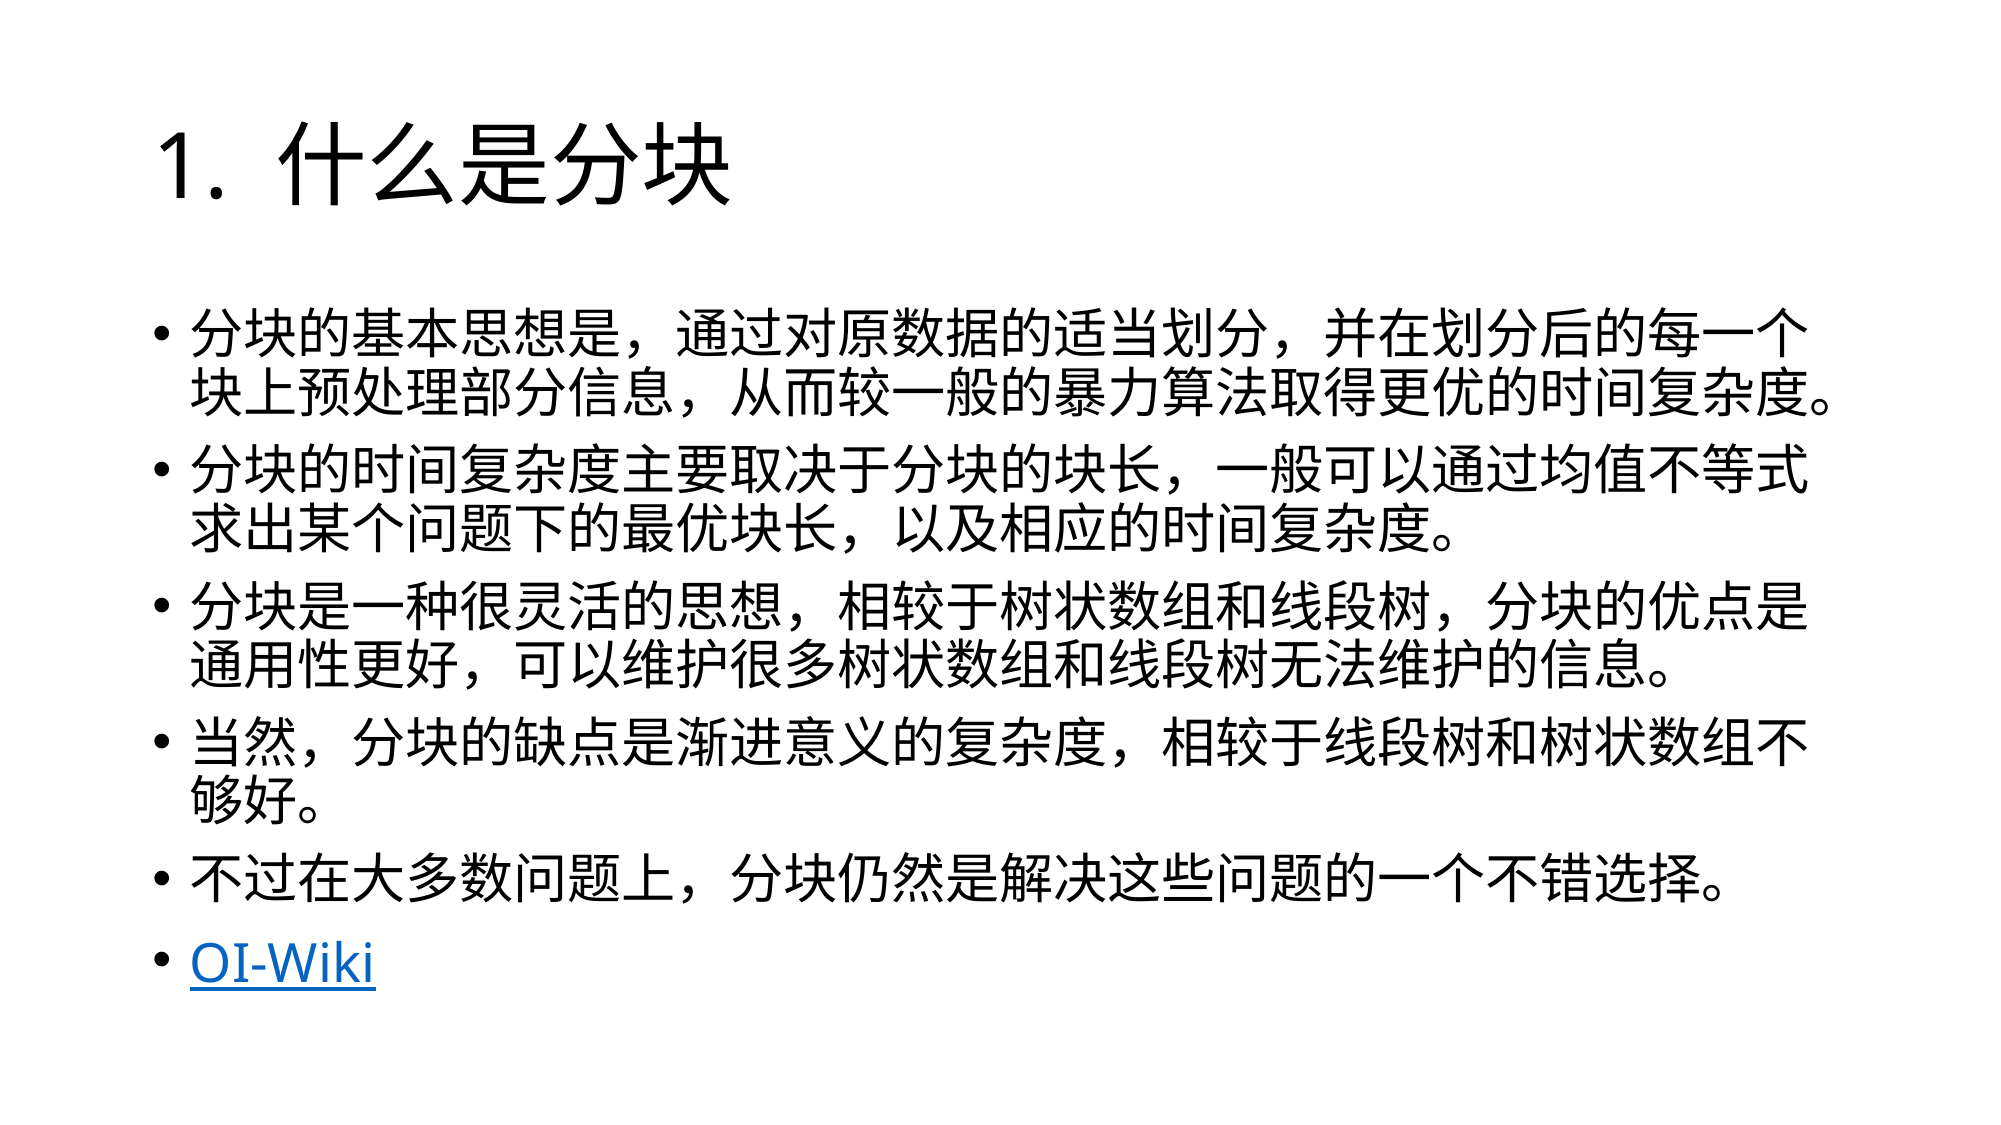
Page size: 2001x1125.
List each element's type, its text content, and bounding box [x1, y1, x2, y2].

list 分块的基本思想是，通过对原数据的适当划分，并在划分后的每一个块上预处理部分信息，从而较一般的暴力算法取得更优的时间复杂度。 分块的时间复杂度主要取决于分块的块长，一般可以通过均值不等式求出某个问题下的最优块长，以及相应的时间复杂度。 分块是一种很灵活的思想，相较于树状数组和线段树，分块的优点是通用性更好，可以维护很多树状数组和线段树无法维护的信息。 当然，分块的缺点是渐进意义的复杂度，相较于线段树和树状数组不够好。 不过在大多数问题上，分块仍然是解决这些问题的一个不错选择。 OI-Wiki [137, 299, 1863, 1014]
title 1. 什么是分块 [137, 59, 1863, 278]
